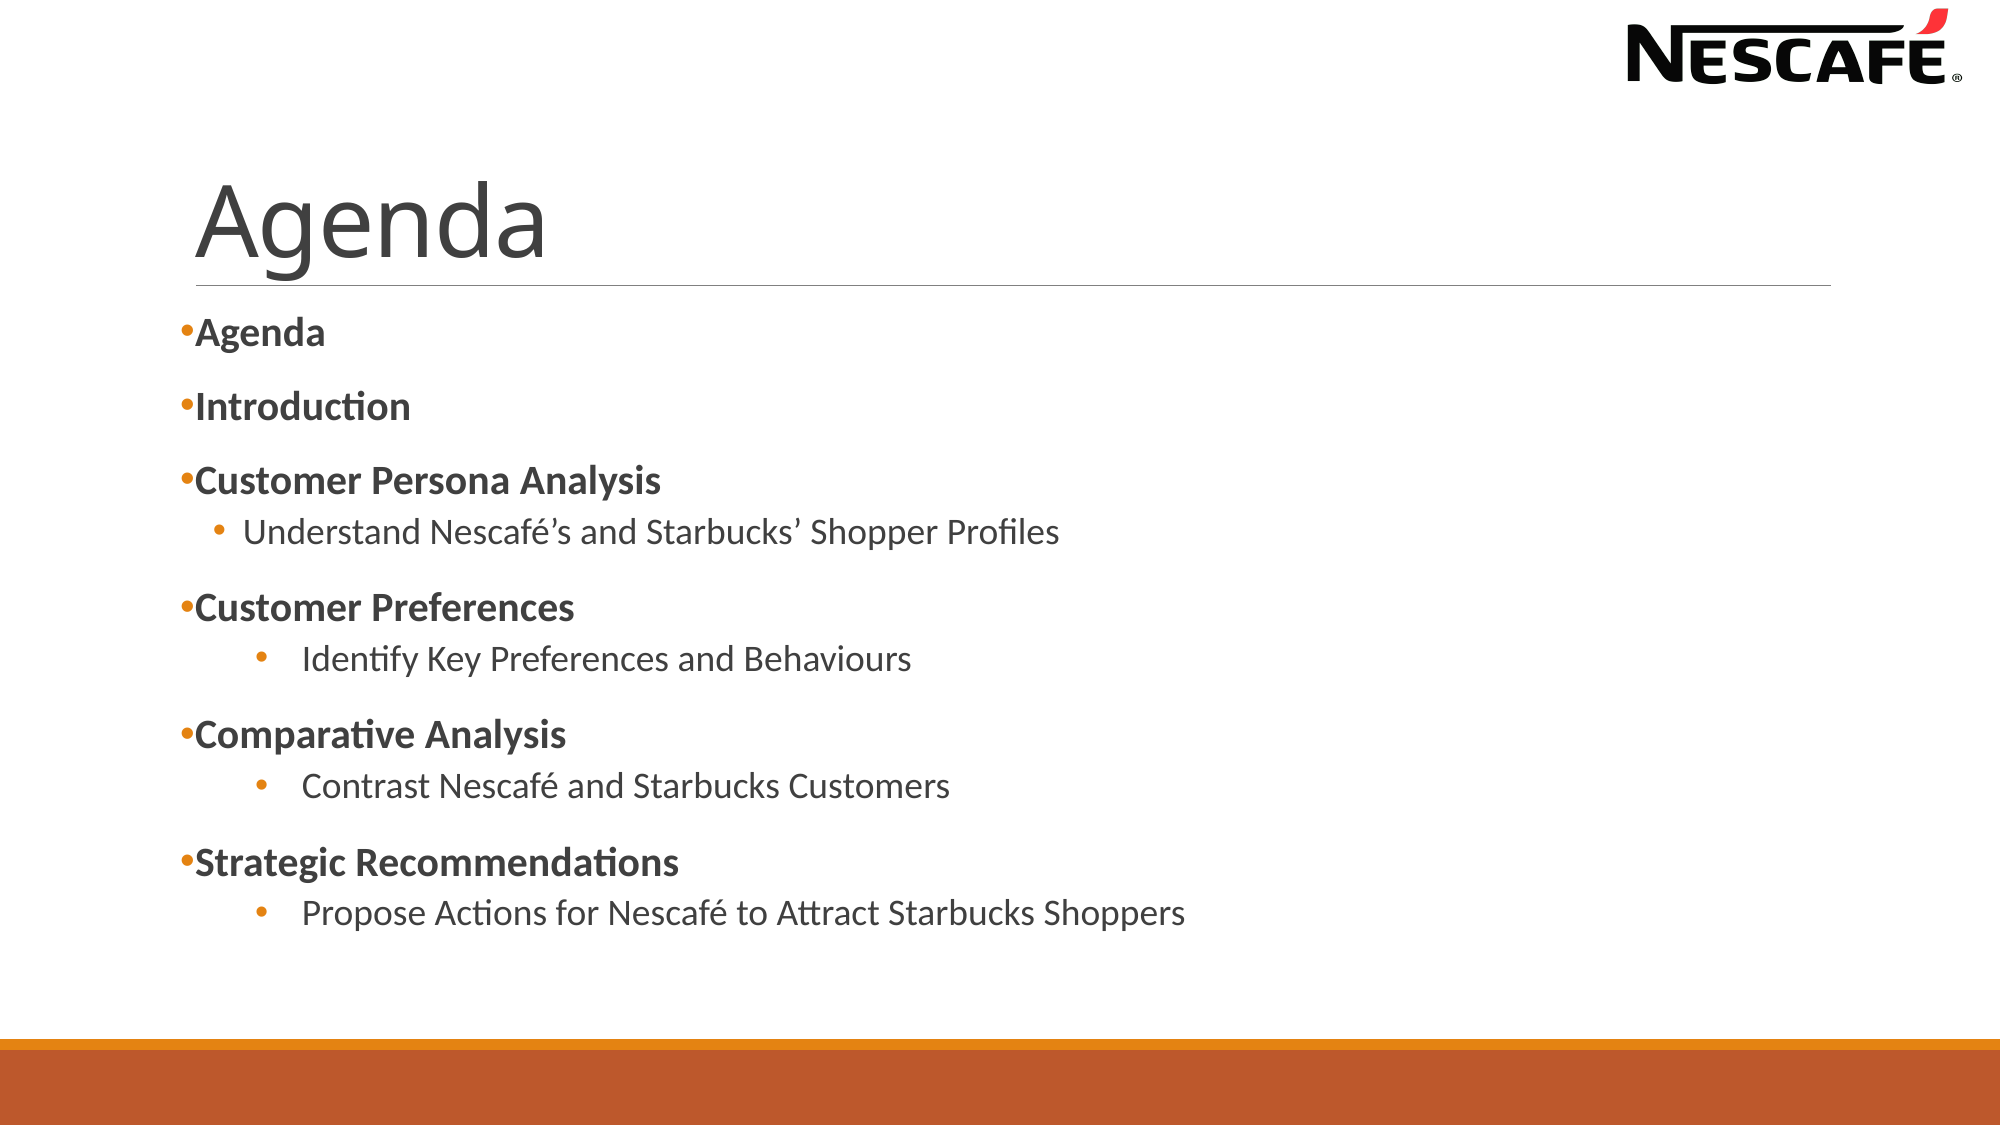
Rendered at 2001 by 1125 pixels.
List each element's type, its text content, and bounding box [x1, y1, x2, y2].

title Agenda [180, 47, 1830, 285]
list Agenda Introduction Customer Persona Analysis Understand Nescafé’s and Starbucks’ Shopper Profiles Customer Preferences Identify Key Preferences and Behaviours Comparative Analysis Contrast Nescafé and Starbucks Customers Strategic Recommendations Propose Actions for Nescafé to Attract Starbucks Shoppers [180, 302, 1830, 963]
picture [1624, 0, 1964, 125]
